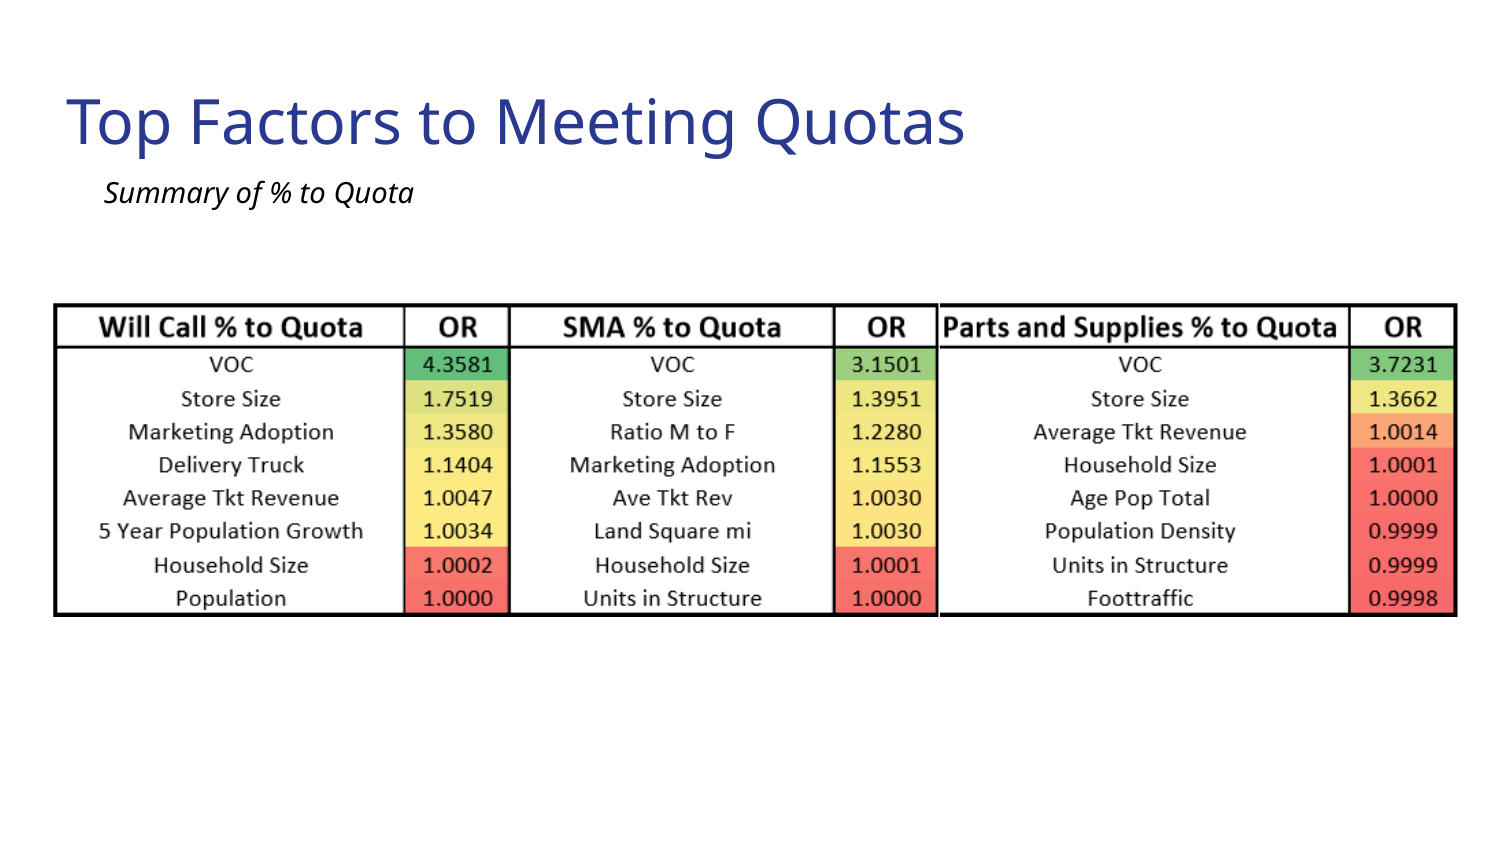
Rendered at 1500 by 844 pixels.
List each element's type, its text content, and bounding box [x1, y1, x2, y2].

text_box Summary of % to Quota [88, 159, 489, 217]
title Top Factors to Meeting Quotas [51, 67, 1449, 167]
picture [52, 302, 1459, 617]
